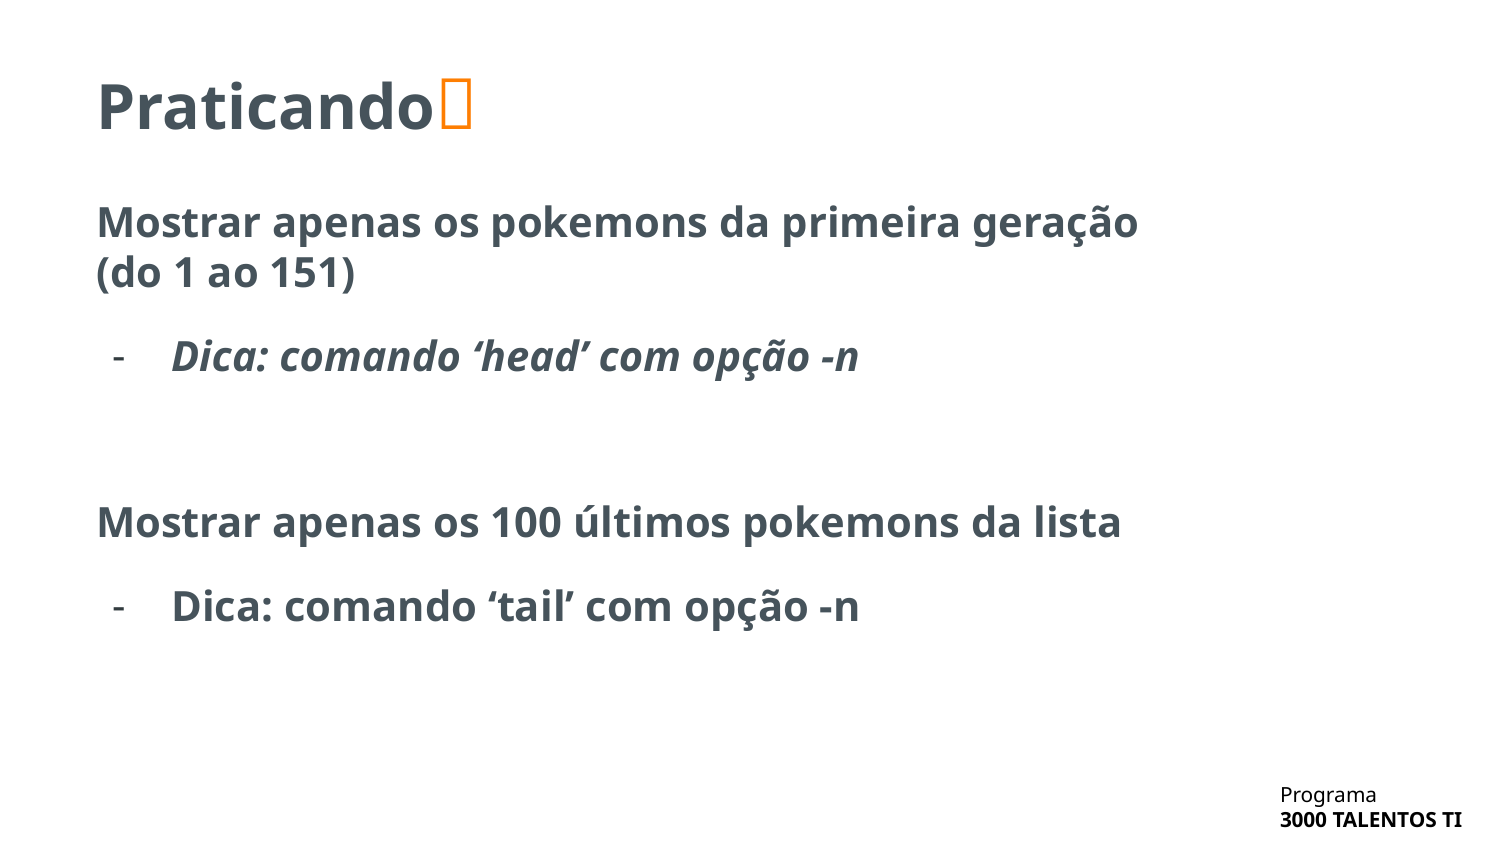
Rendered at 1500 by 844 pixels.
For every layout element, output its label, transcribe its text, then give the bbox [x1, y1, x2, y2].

subtitle Mostrar apenas os pokemons da primeira geração (do 1 ao 151) Dica: comando ‘head’ com opção -n Mostrar apenas os 100 últimos pokemons da lista Dica: comando ‘tail’ com opção -n [81, 182, 1366, 778]
title Praticando📣 [81, 20, 1366, 182]
